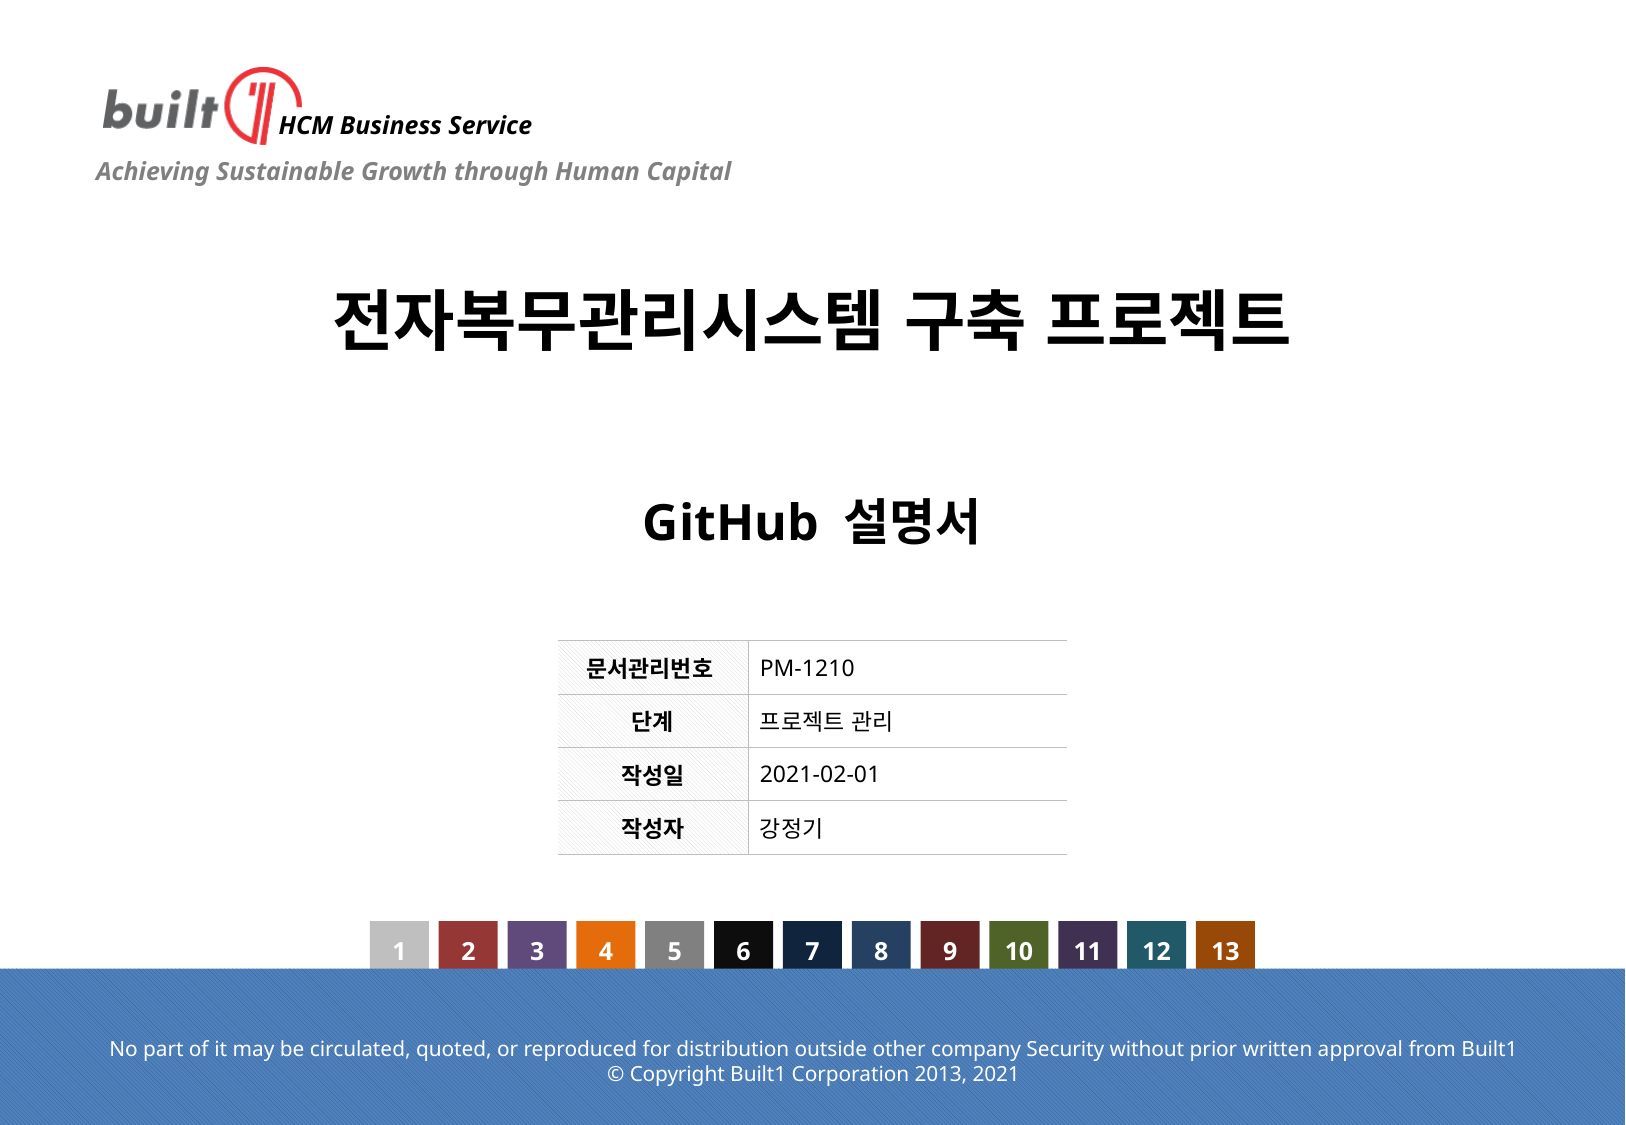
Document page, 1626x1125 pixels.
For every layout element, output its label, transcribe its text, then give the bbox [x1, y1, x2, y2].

title GitHub 설명서 [57, 483, 1568, 619]
list 전자복무관리시스템 구축 프로젝트 [57, 271, 1568, 422]
table_cell 강정기 [749, 801, 1067, 854]
picture [103, 67, 311, 148]
table_cell 작성자 [558, 801, 748, 854]
table_header 문서관리번호 [558, 641, 748, 694]
table_cell 2021-02-01 [749, 748, 1067, 800]
table_cell 단계 [558, 695, 748, 747]
table_header PM-1210 [749, 641, 1067, 694]
table_cell 작성일 [558, 748, 748, 800]
table_cell 프로젝트 관리 [749, 695, 1067, 747]
